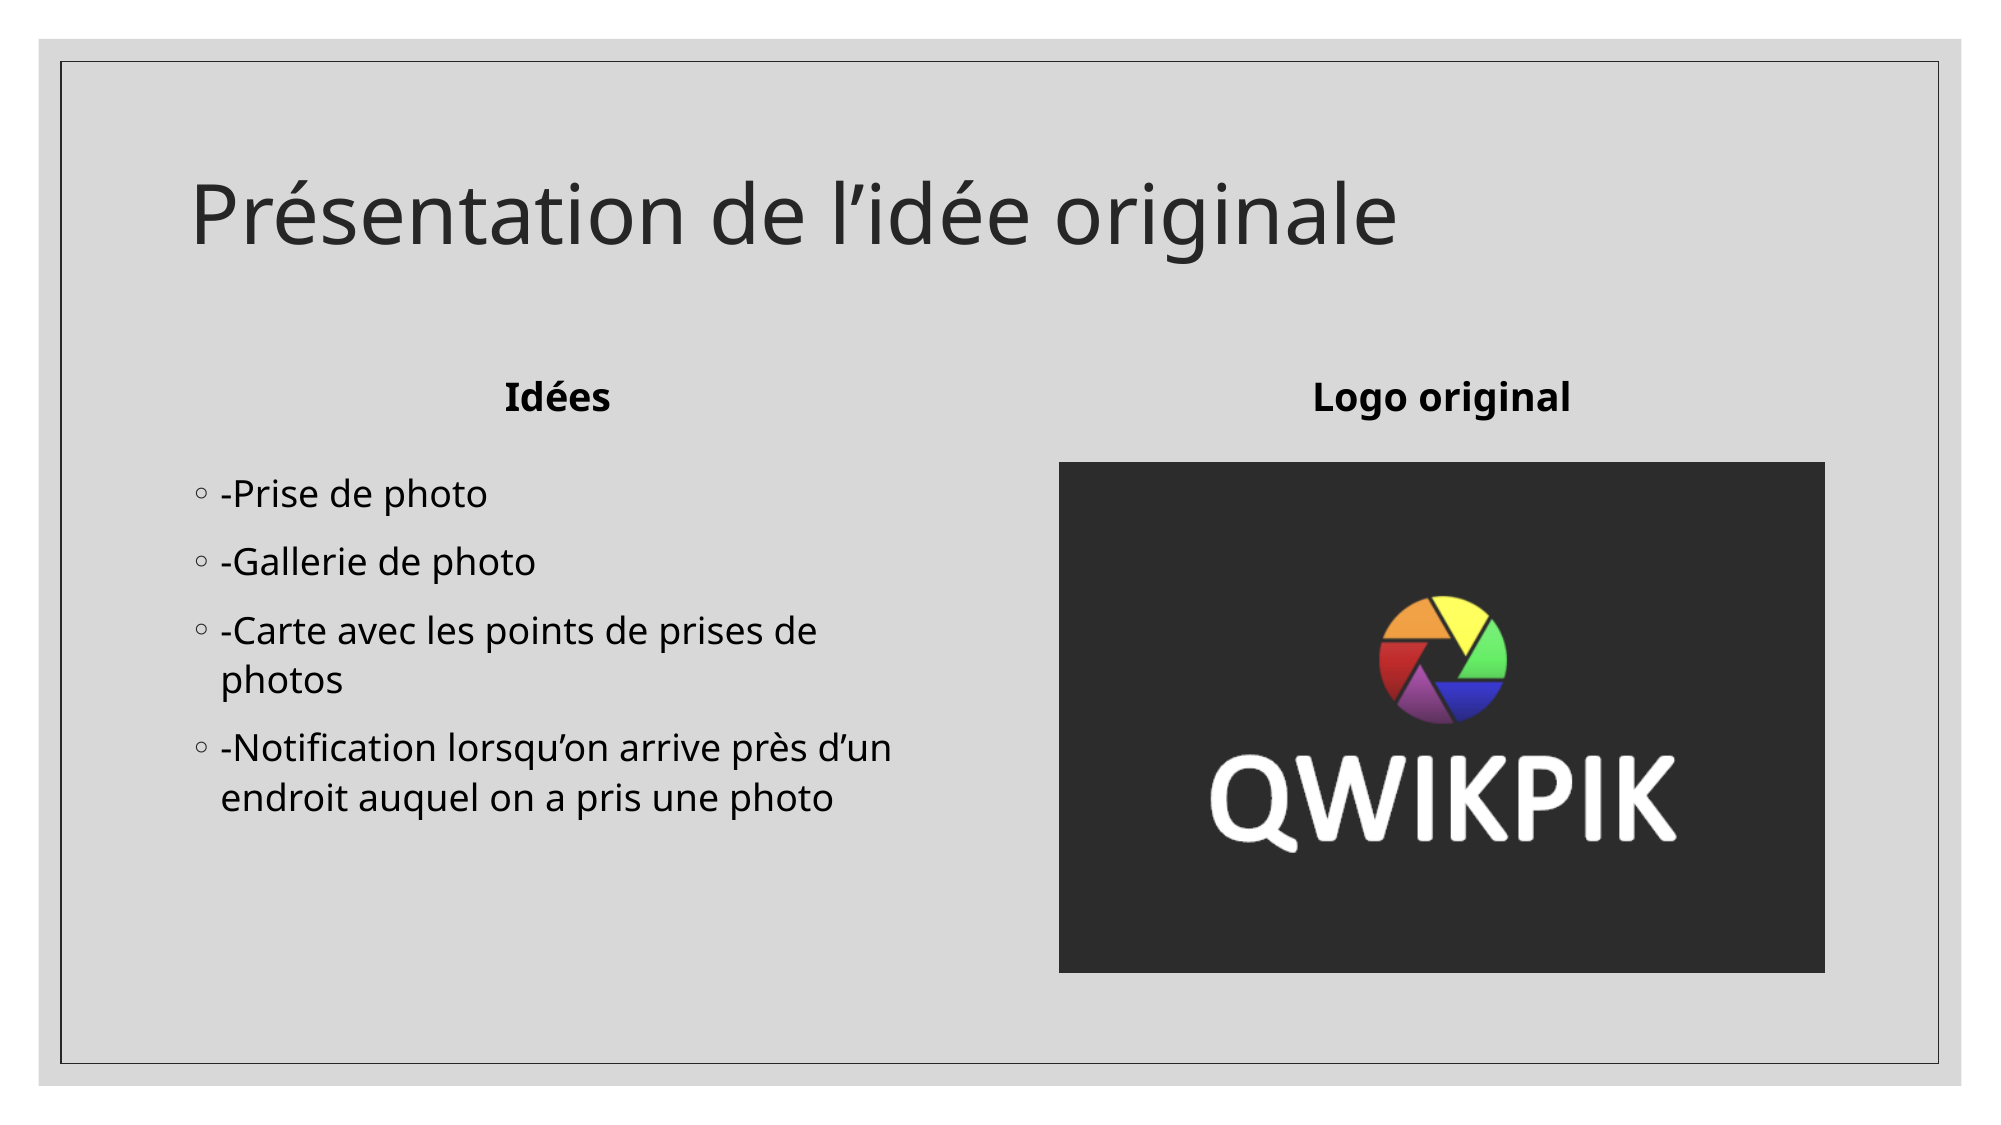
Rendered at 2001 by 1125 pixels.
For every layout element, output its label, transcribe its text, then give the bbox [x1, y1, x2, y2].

list Logo original [1059, 340, 1825, 446]
list -Prise de photo -Gallerie de photo -Carte avec les points de prises de photos -Notification lorsqu’on arrive près d’un endroit auquel on a pris une photo [175, 458, 941, 978]
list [1059, 462, 1825, 973]
title Présentation de l’idée originale [174, 105, 1825, 331]
list Idées [175, 340, 941, 446]
